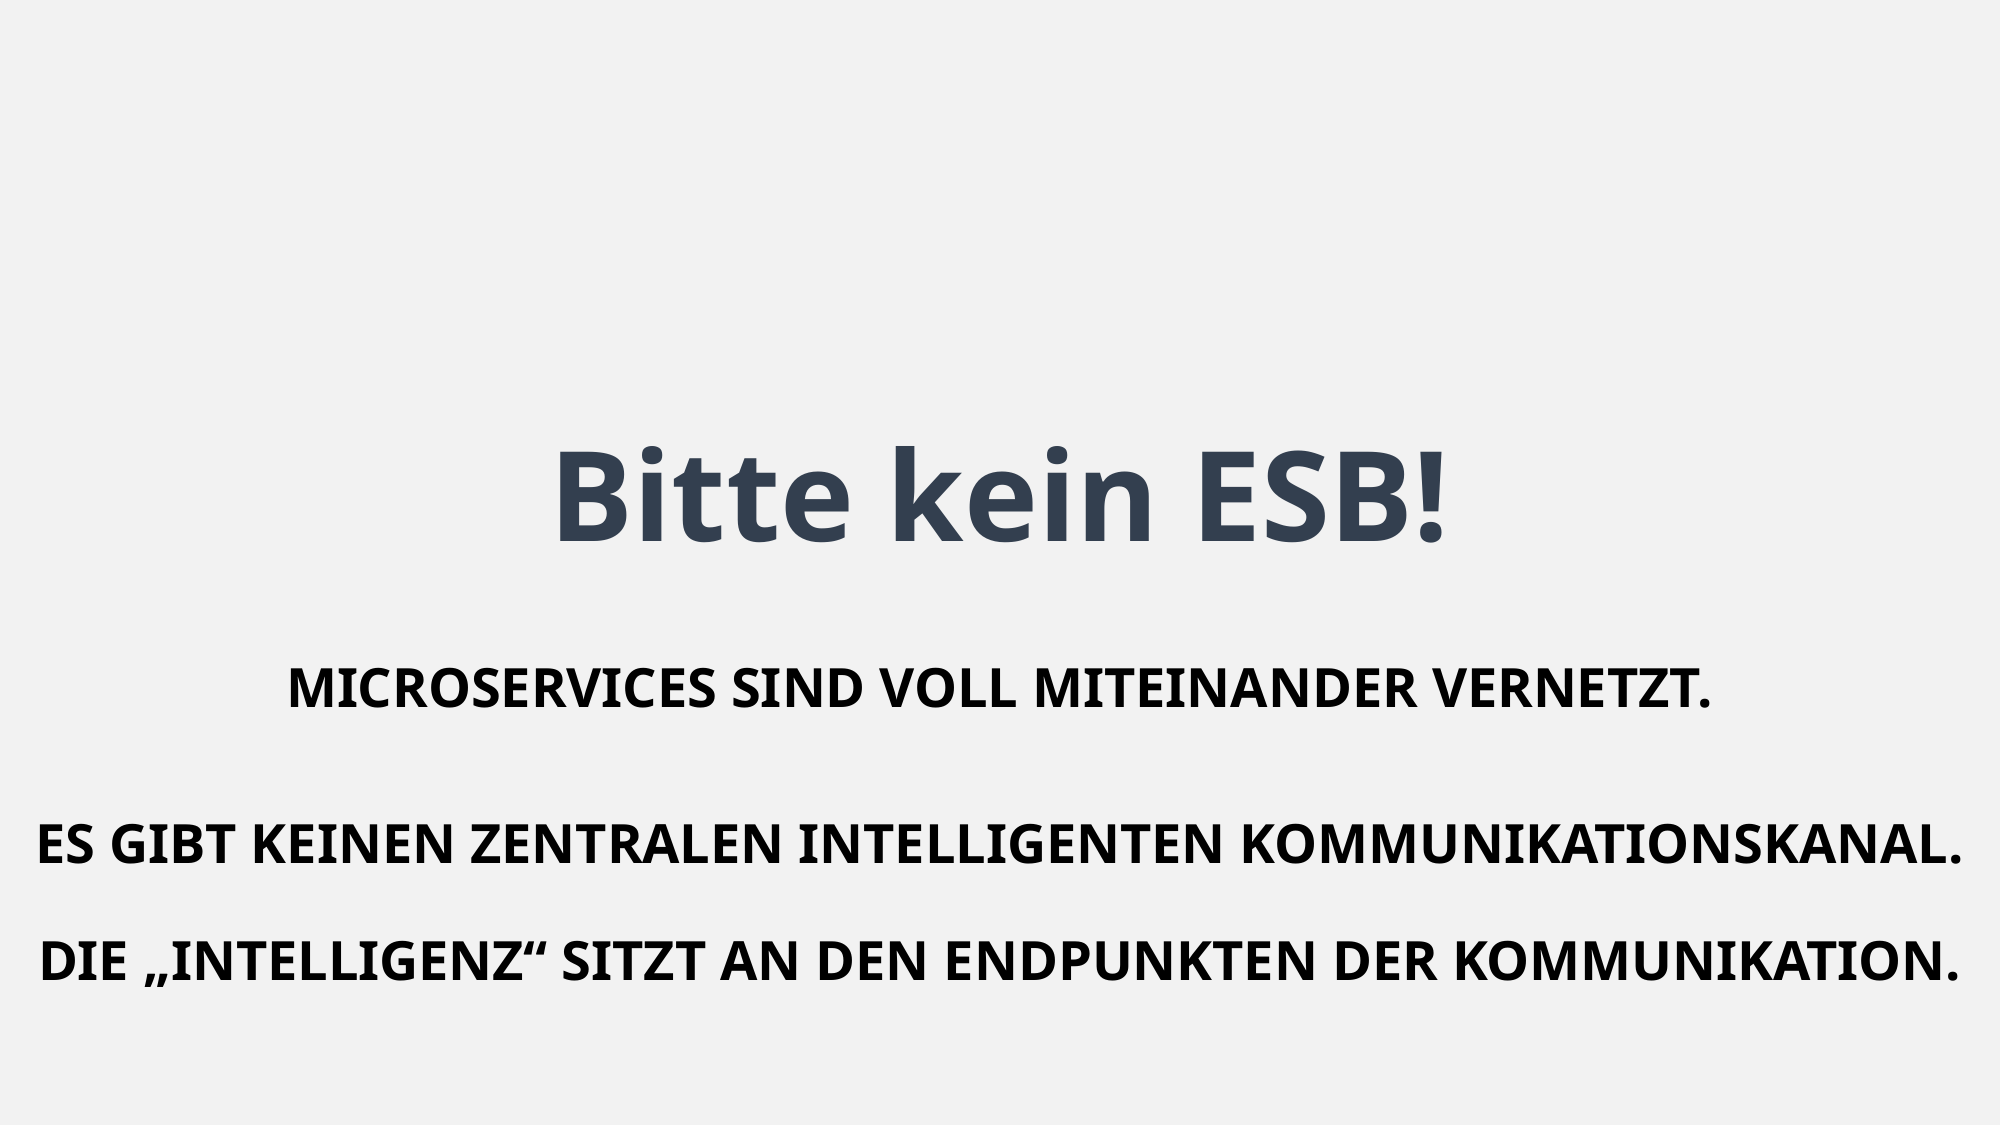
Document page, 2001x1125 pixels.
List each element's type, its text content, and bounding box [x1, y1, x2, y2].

title Bitte kein ESB! [0, 184, 2000, 576]
subtitle Microservices sind voll miteinander vernetzt. Es gibt keinen zentralen intelligenten Kommunikationskanal. Die „Intelligenz“ sitzt an den Endpunkten der Kommunikation. [0, 653, 2000, 1028]
